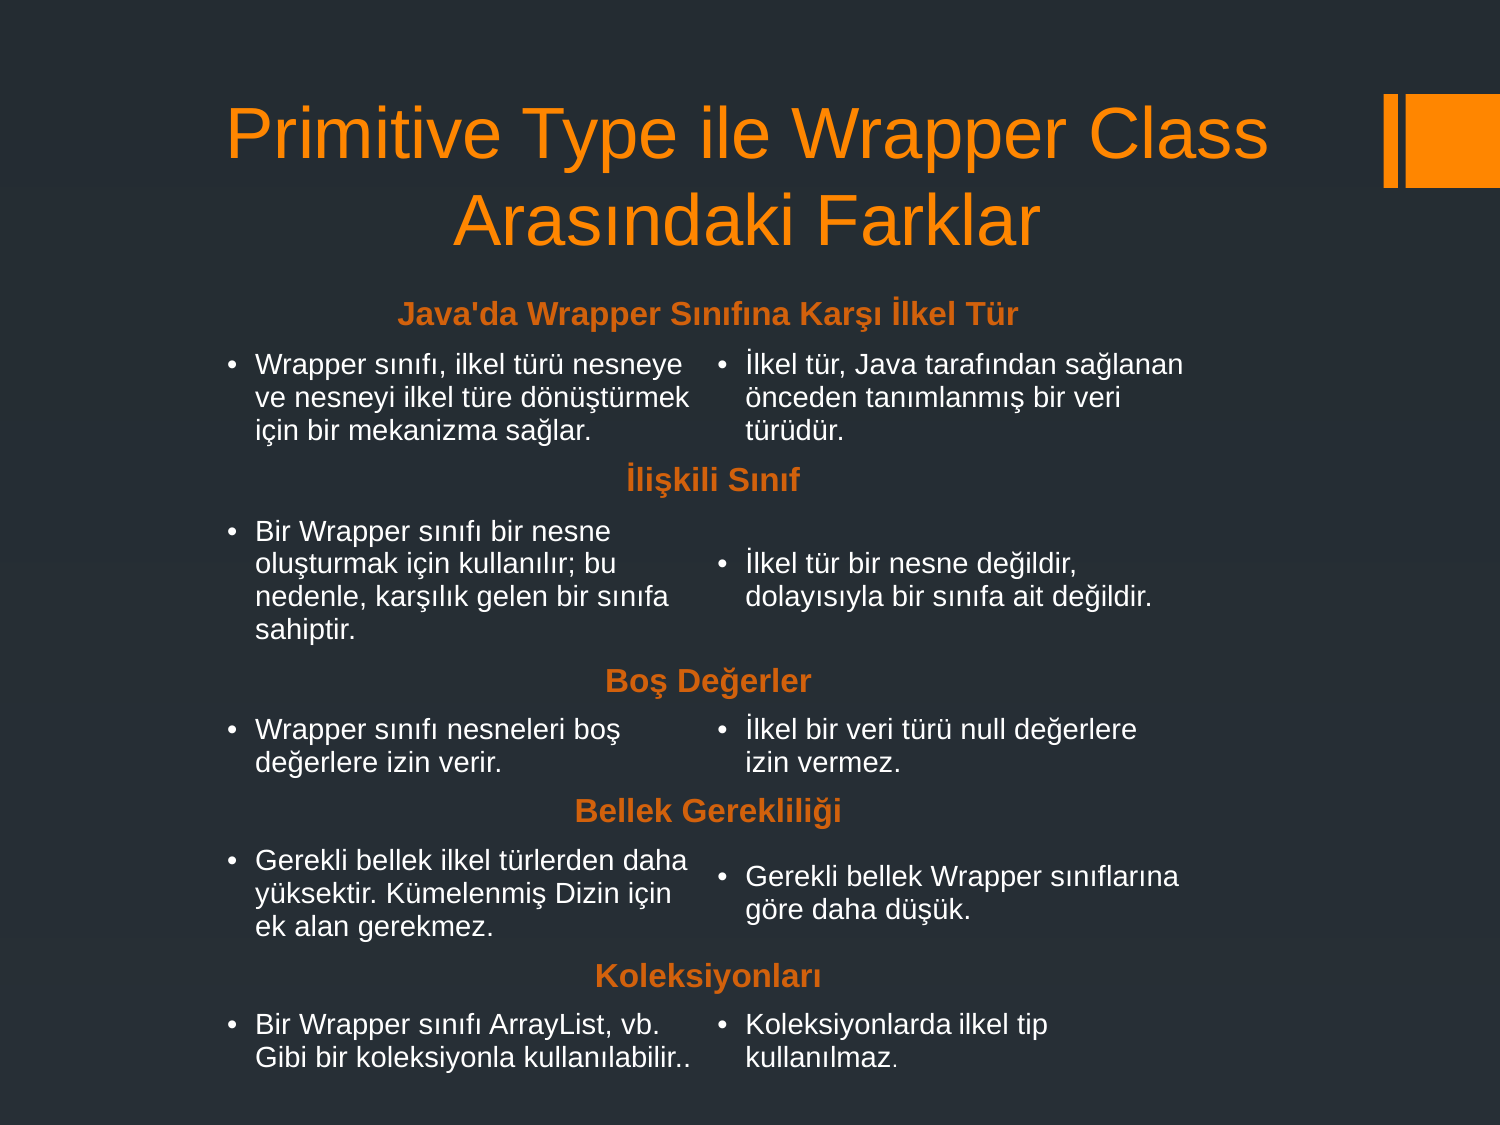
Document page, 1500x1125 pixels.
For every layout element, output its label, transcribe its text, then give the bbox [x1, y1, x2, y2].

table_cell Gerekli bellek ilkel türlerden daha yüksektir. Kümelenmiş Dizin için ek alan gerekmez. [218, 834, 709, 952]
title Primitive Type ile Wrapper Class Arasındaki Farklar [147, 78, 1348, 268]
table_cell İlkel tür bir nesne değildir, dolayısıyla bir sınıfa ait değildir. [709, 503, 1199, 657]
table_cell Koleksiyonlarda ilkel tip kullanılmaz. [709, 999, 1199, 1082]
table_cell İlkel bir veri türü null değerlere izin vermez. [709, 704, 1199, 787]
table_cell Bellek Gerekliliği [218, 787, 1199, 834]
table_cell Gerekli bellek Wrapper sınıflarına göre daha düşük. [709, 834, 1199, 952]
table_cell Wrapper sınıfı, ilkel türü nesneye ve nesneyi ilkel türe dönüştürmek için bir mekanizma sağlar. [218, 338, 709, 456]
table_cell İlkel tür, Java tarafından sağlanan önceden tanımlanmış bir veri türüdür. [709, 338, 1199, 456]
table_cell İlişkili Sınıf [218, 456, 1199, 503]
table_cell Wrapper sınıfı nesneleri boş değerlere izin verir. [218, 704, 709, 787]
table_cell Bir Wrapper sınıfı ArrayList, vb. Gibi bir koleksiyonla kullanılabilir.. [218, 999, 709, 1082]
table_cell Koleksiyonları [218, 952, 1199, 999]
table_cell Boş Değerler [218, 657, 1199, 704]
table_cell Bir Wrapper sınıfı bir nesne oluşturmak için kullanılır; bu nedenle, karşılık gelen bir sınıfa sahiptir. [218, 503, 709, 657]
table_header Java'da Wrapper Sınıfına Karşı İlkel Tür [218, 291, 1199, 338]
